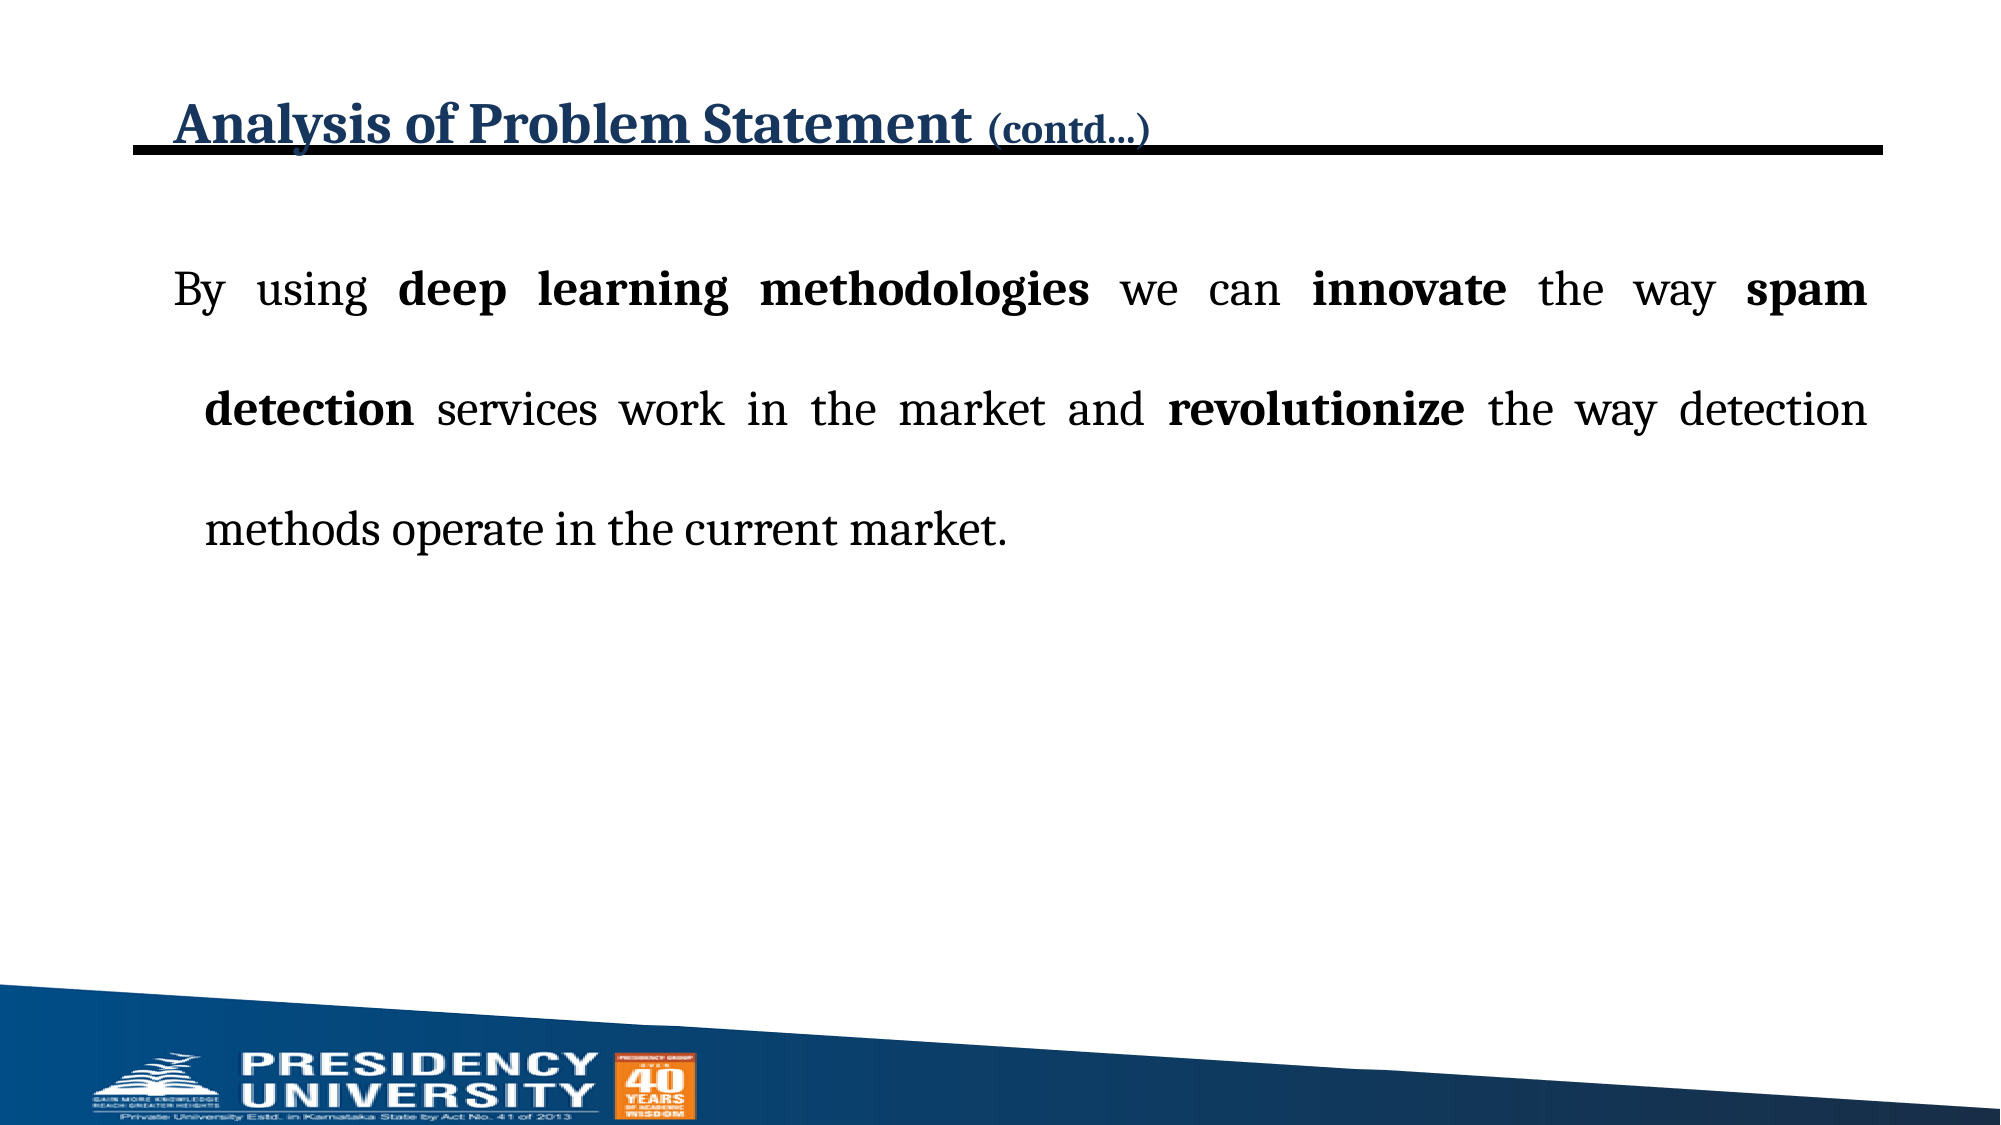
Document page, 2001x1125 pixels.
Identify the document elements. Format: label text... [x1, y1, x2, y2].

title Analysis of Problem Statement (contd...) [133, 45, 1884, 125]
picture [0, 982, 2000, 1125]
list By using deep learning methodologies we can innovate the way spam detection services work in the market and revolutionize the way detection methods operate in the current market. [133, 187, 1884, 1000]
